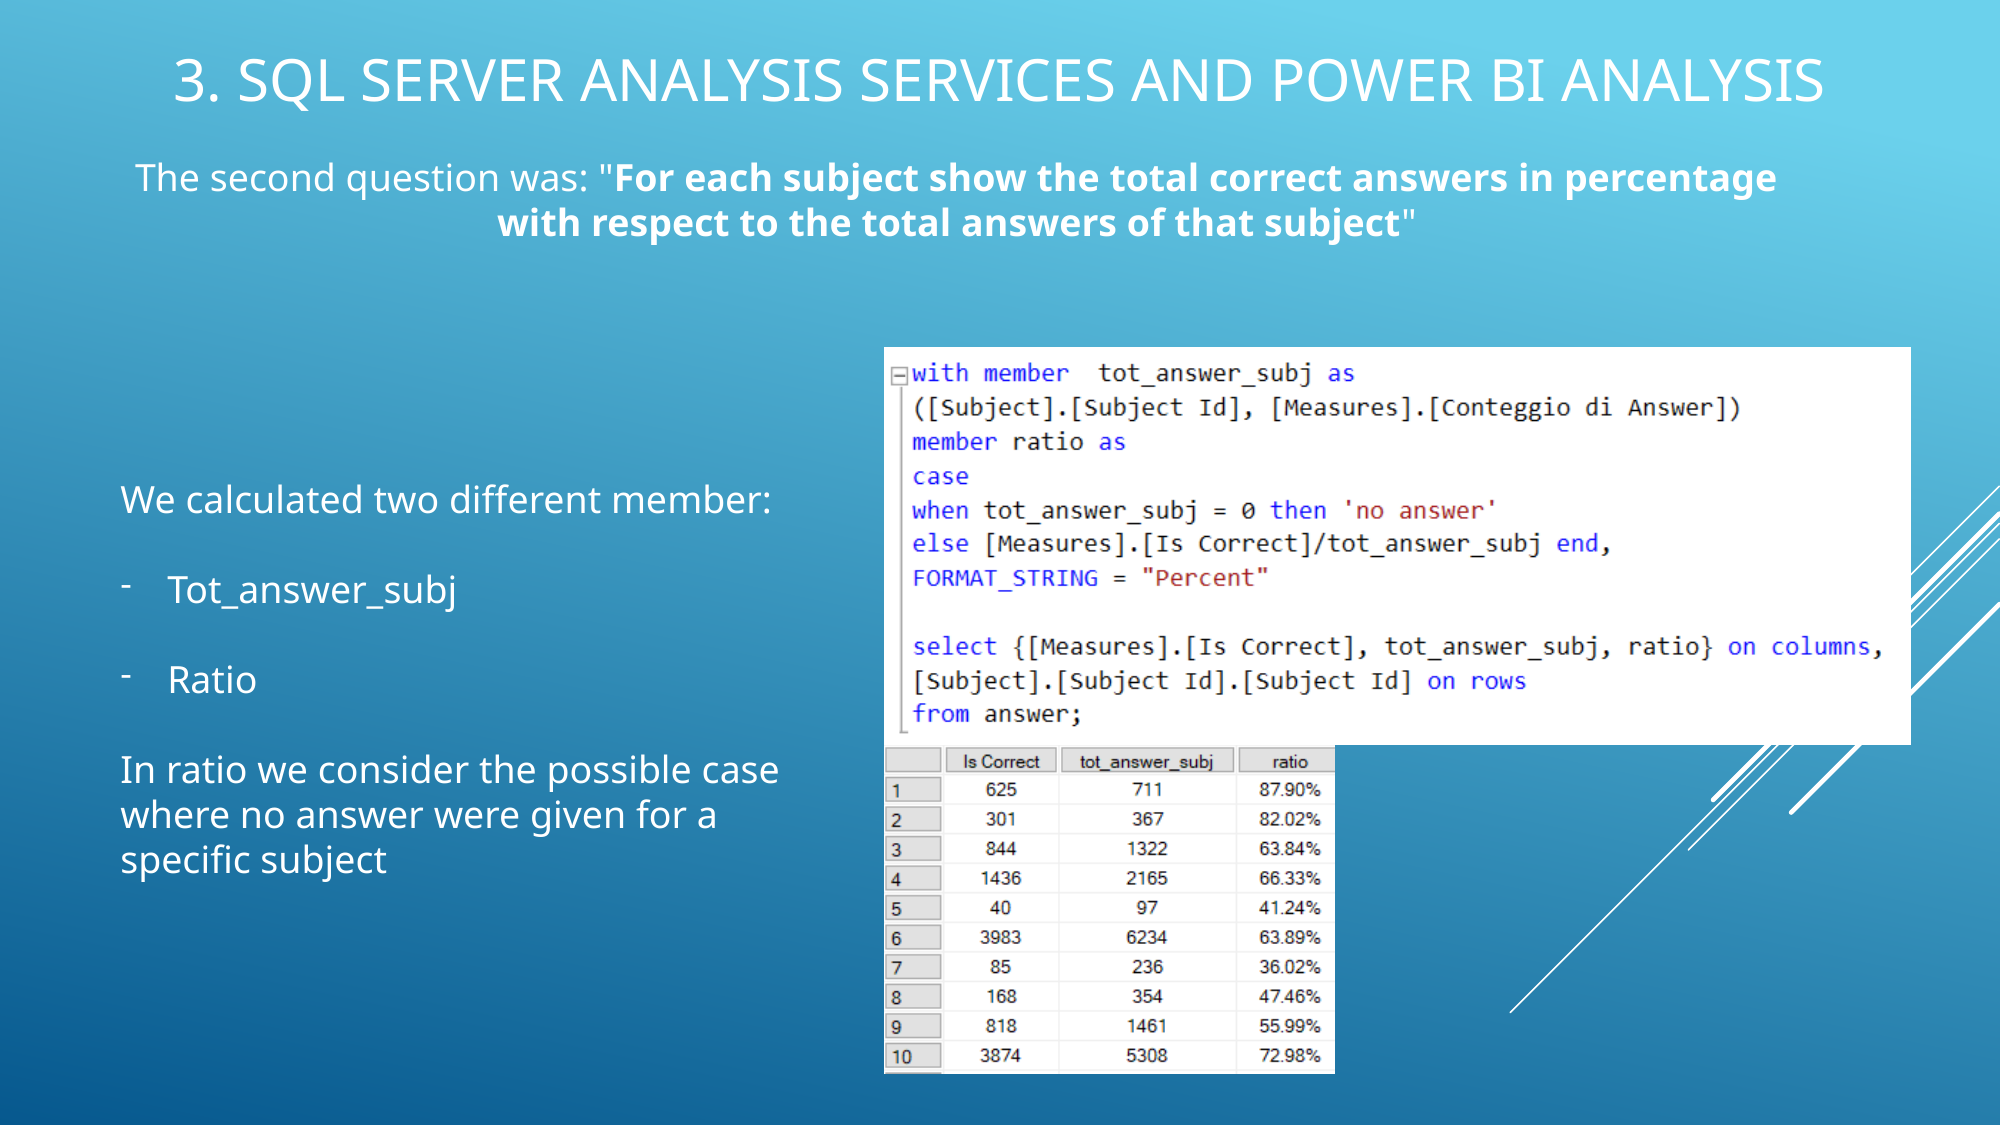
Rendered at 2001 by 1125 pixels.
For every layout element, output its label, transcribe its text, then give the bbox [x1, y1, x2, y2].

picture [884, 745, 1335, 1075]
text_box The second question was: "For each subject show the total correct answers in percentage with respect to the total answers of that subject" [119, 146, 1795, 252]
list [884, 346, 1911, 745]
text_box We calculated two different member: Tot_answer_subj Ratio In ratio we consider the possible case where no answer were given for a specific subject [105, 468, 852, 889]
title 3. SQL SERVER ANALYSIS SERVICES AND POWER BI ANALYSIS [149, 9, 1852, 147]
